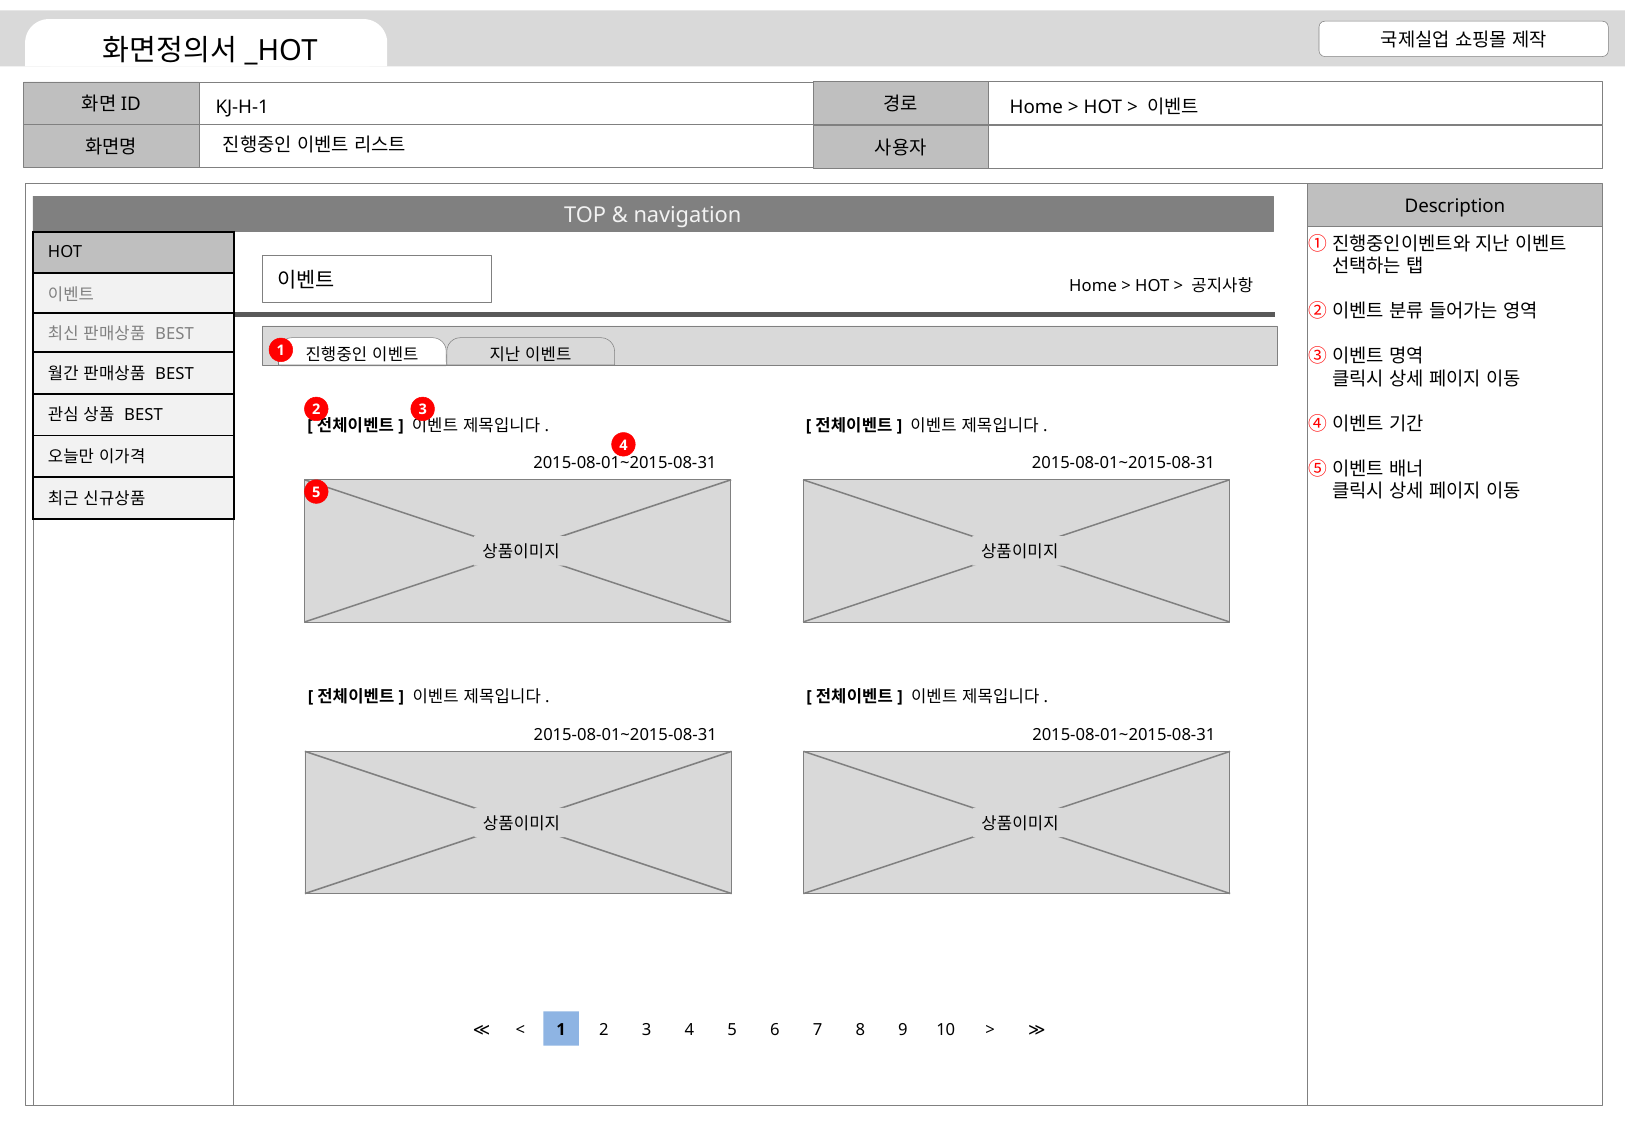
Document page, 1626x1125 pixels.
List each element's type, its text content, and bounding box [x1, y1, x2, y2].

text_box 3 [408, 395, 437, 423]
text_box 2015-08-01~2015-08-31 [1017, 715, 1231, 750]
text_box 진행중인 이벤트 리스트 [208, 125, 421, 163]
text_box 2015-08-01~2015-08-31 [1017, 444, 1231, 480]
text_box 2015-08-01~2015-08-31 [518, 444, 732, 479]
text_box Home > HOT > 공지사항 [1054, 267, 1269, 302]
text_box 진행중인 이벤트 [276, 335, 449, 367]
text_box 이벤트 [261, 253, 493, 305]
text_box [304, 479, 732, 623]
text_box 1 [266, 335, 295, 364]
text_box [전체이벤트] 이벤트 제목입니다. [307, 414, 618, 435]
text_box 2 [302, 395, 331, 423]
text_box [261, 324, 1279, 367]
text_box 진행중인이벤트와 지난 이벤트 선택하는 탭 이벤트 분류 들어가는 영역 이벤트 명역 클릭시 상세 페이지 이동 이벤트 기간 이벤트 배너 클릭시 상세 페이지 이동 [1307, 230, 1606, 1108]
text_box Home > HOT > 이벤트 [994, 87, 1214, 125]
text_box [802, 479, 1230, 623]
text_box [전체이벤트] 이벤트 제목입니다. [805, 414, 1116, 435]
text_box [304, 751, 732, 894]
text_box [전체이벤트] 이벤트 제목입니다. [307, 685, 618, 706]
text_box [457, 1011, 1050, 1046]
text_box 4 [609, 430, 638, 459]
text_box [전체이벤트] 이벤트 제목입니다. [806, 685, 1117, 706]
text_box 지난 이벤트 [447, 335, 617, 367]
text_box 2015-08-01~2015-08-31 [518, 715, 733, 751]
text_box KJ-H-1 [200, 87, 284, 125]
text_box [803, 751, 1231, 894]
